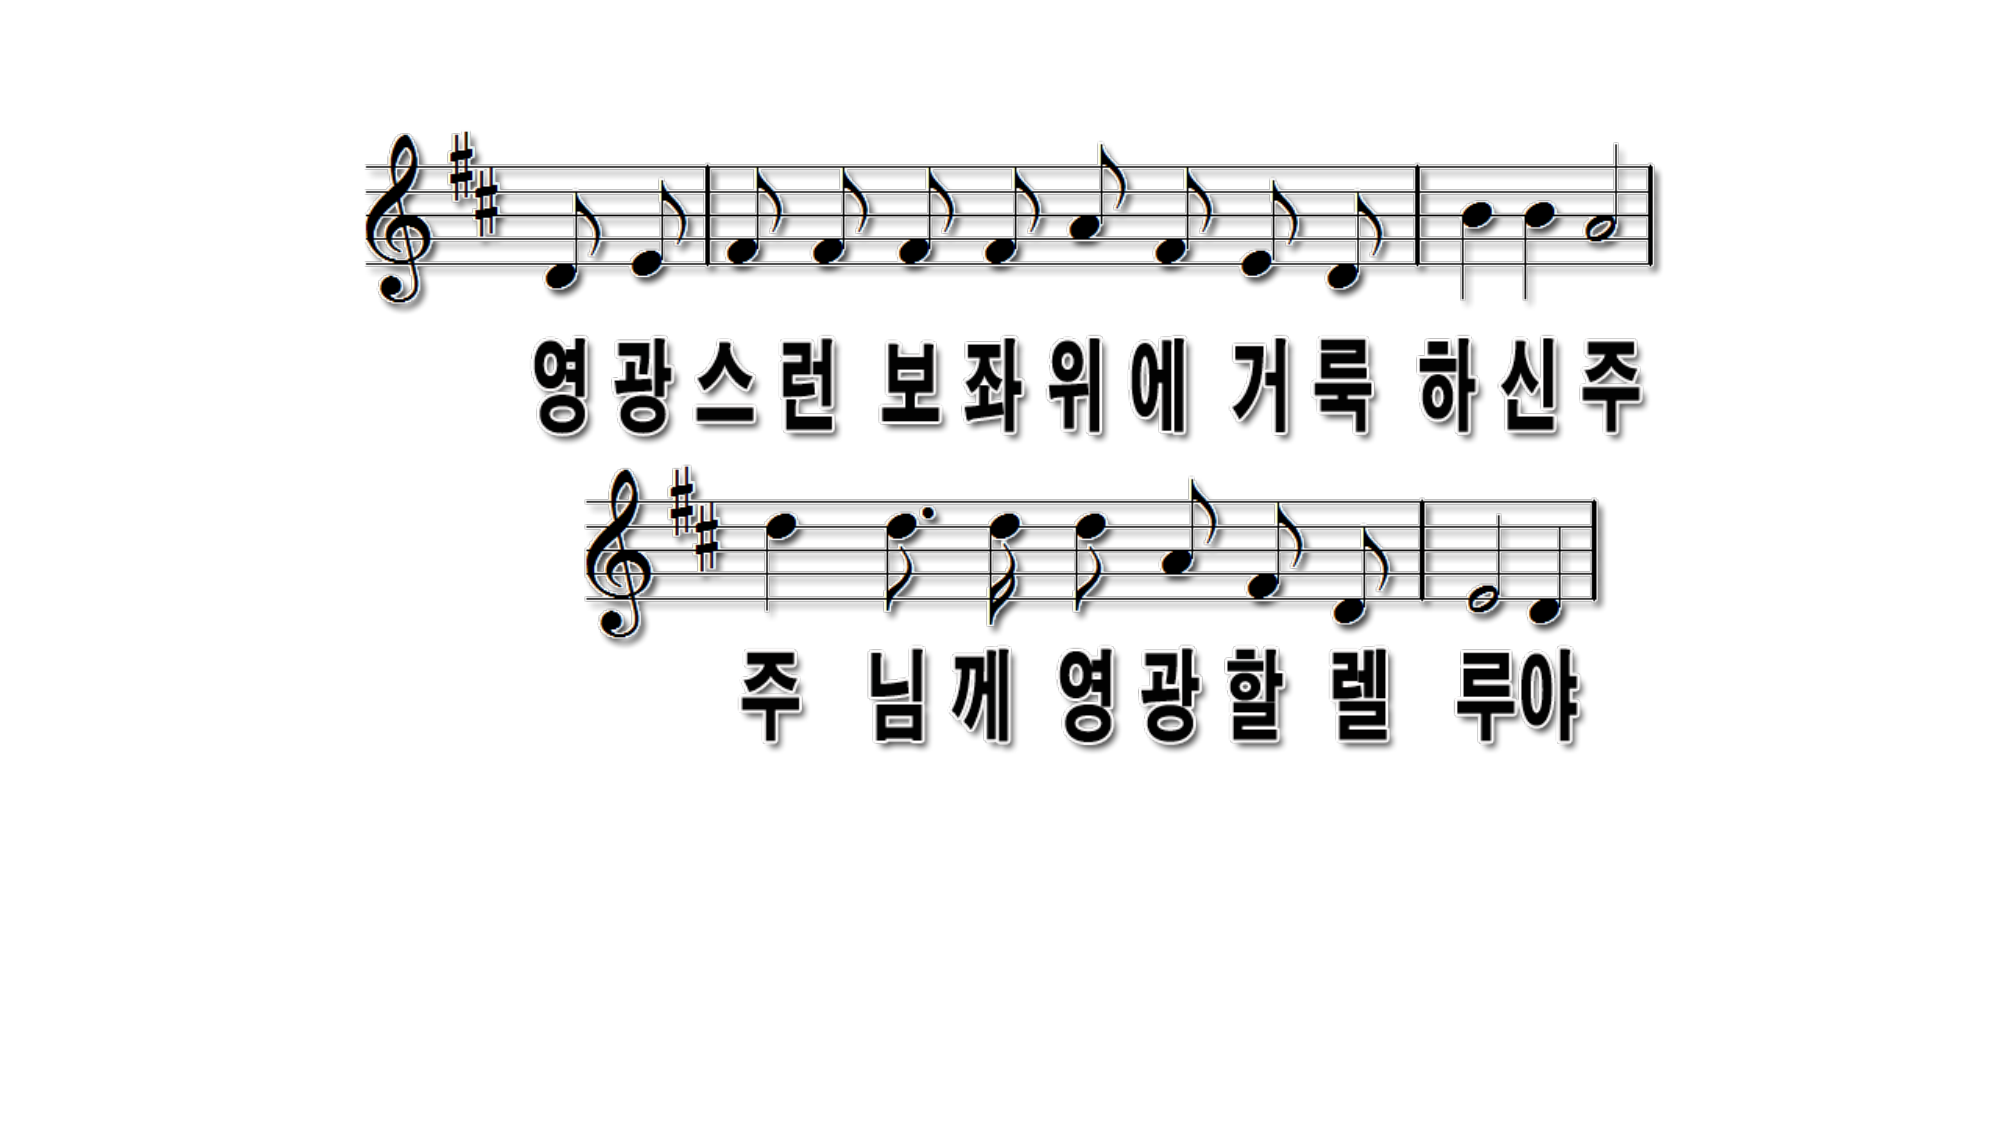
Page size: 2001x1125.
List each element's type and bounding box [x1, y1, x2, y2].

picture [249, 0, 1750, 938]
